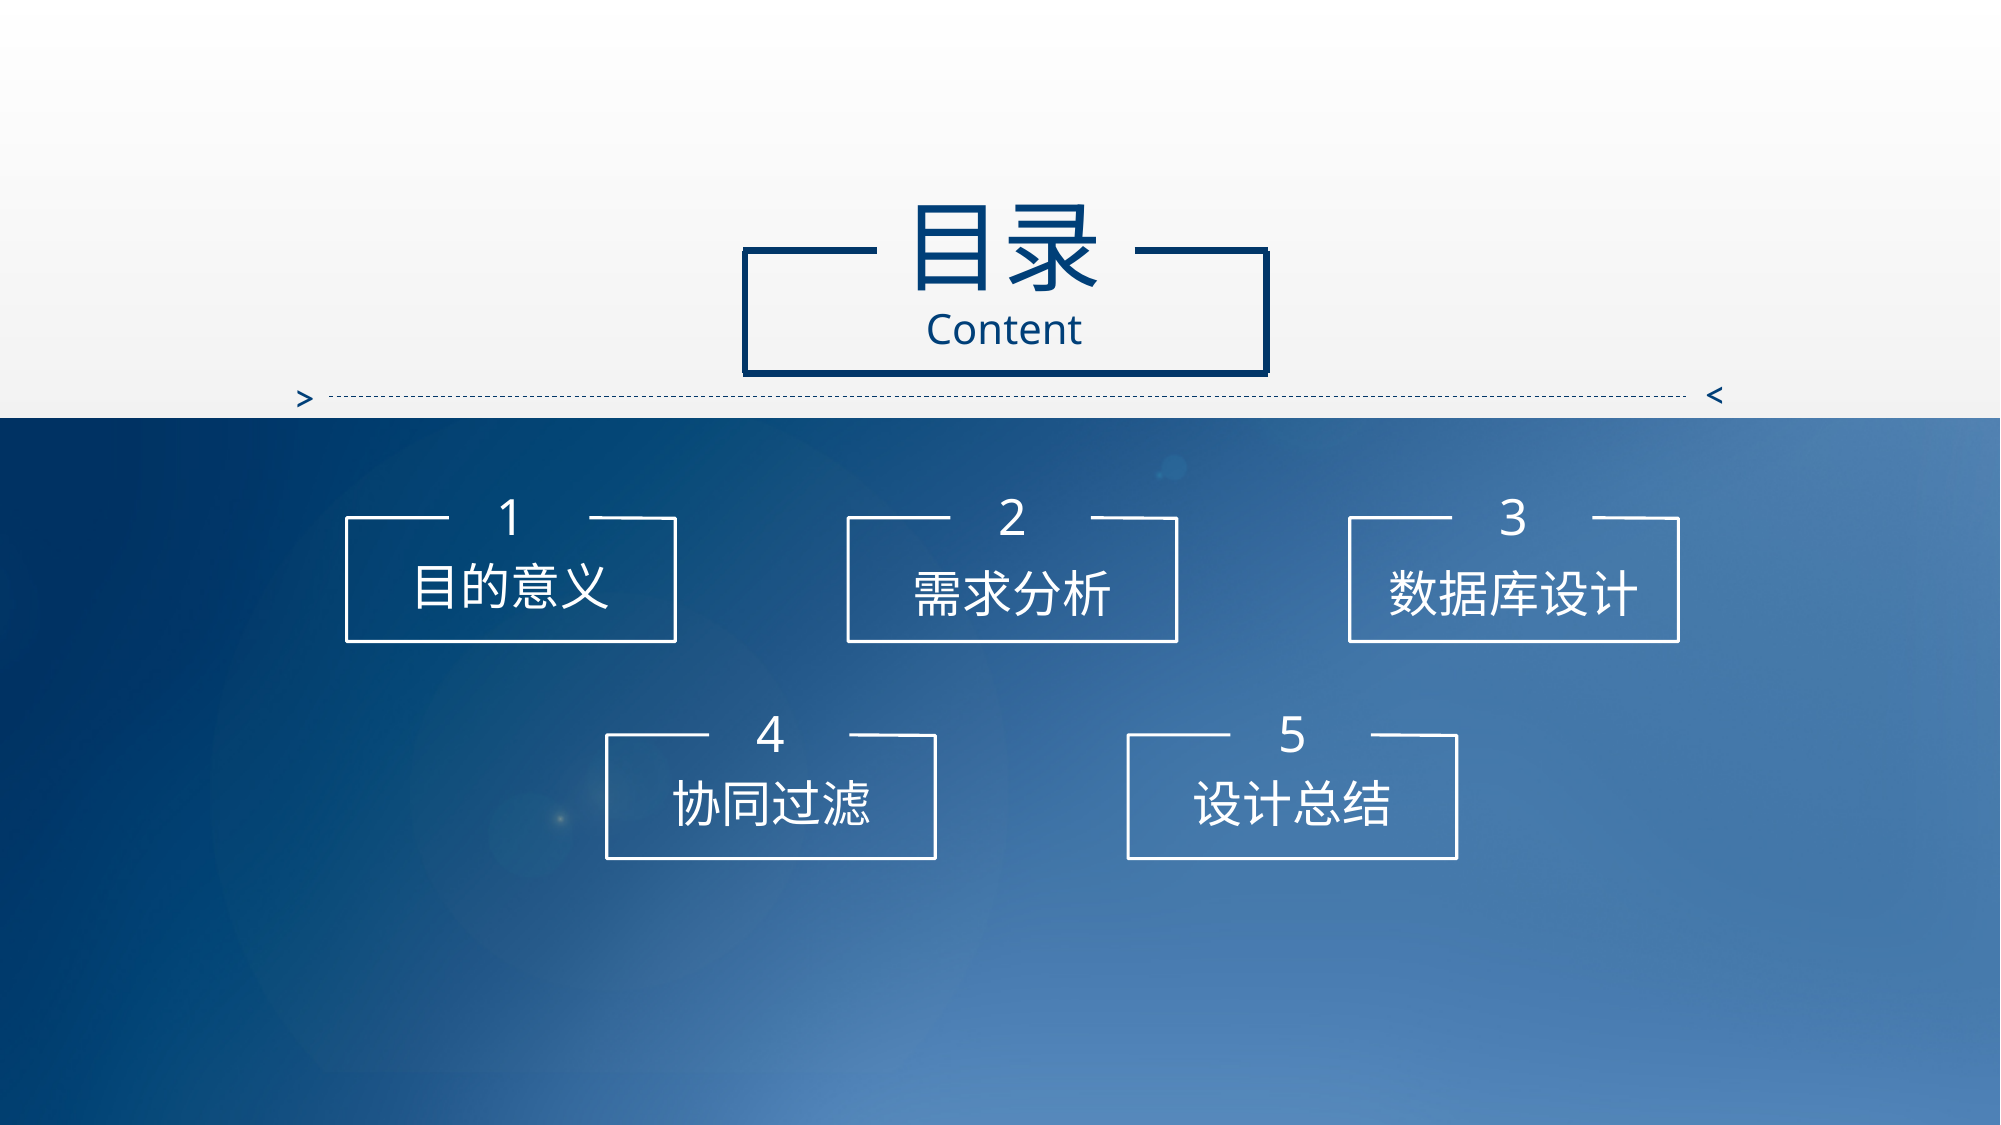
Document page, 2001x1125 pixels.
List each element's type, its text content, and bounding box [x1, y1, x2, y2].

text_box [346, 517, 676, 642]
text_box 设计总结 [1139, 765, 1446, 841]
text_box 1 [457, 477, 565, 548]
text_box 需求分析 [859, 555, 1166, 631]
text_box 4 [717, 695, 825, 765]
text_box 目的意义 [357, 548, 664, 624]
text_box 5 [1238, 695, 1347, 765]
picture [0, 418, 2000, 1125]
text_box > [279, 363, 362, 429]
text_box 2 [958, 477, 1067, 553]
text_box 3 [1460, 477, 1568, 553]
text_box [1349, 517, 1679, 642]
text_box [848, 517, 1177, 642]
text_box [0, 0, 2000, 418]
text_box Content [749, 295, 1262, 361]
text_box > [1657, 367, 1741, 432]
text_box [606, 734, 936, 859]
text_box 数据库设计 [1360, 555, 1668, 631]
text_box [1128, 734, 1457, 859]
text_box 协同过滤 [617, 765, 925, 841]
text_box 目录 [849, 175, 1156, 295]
